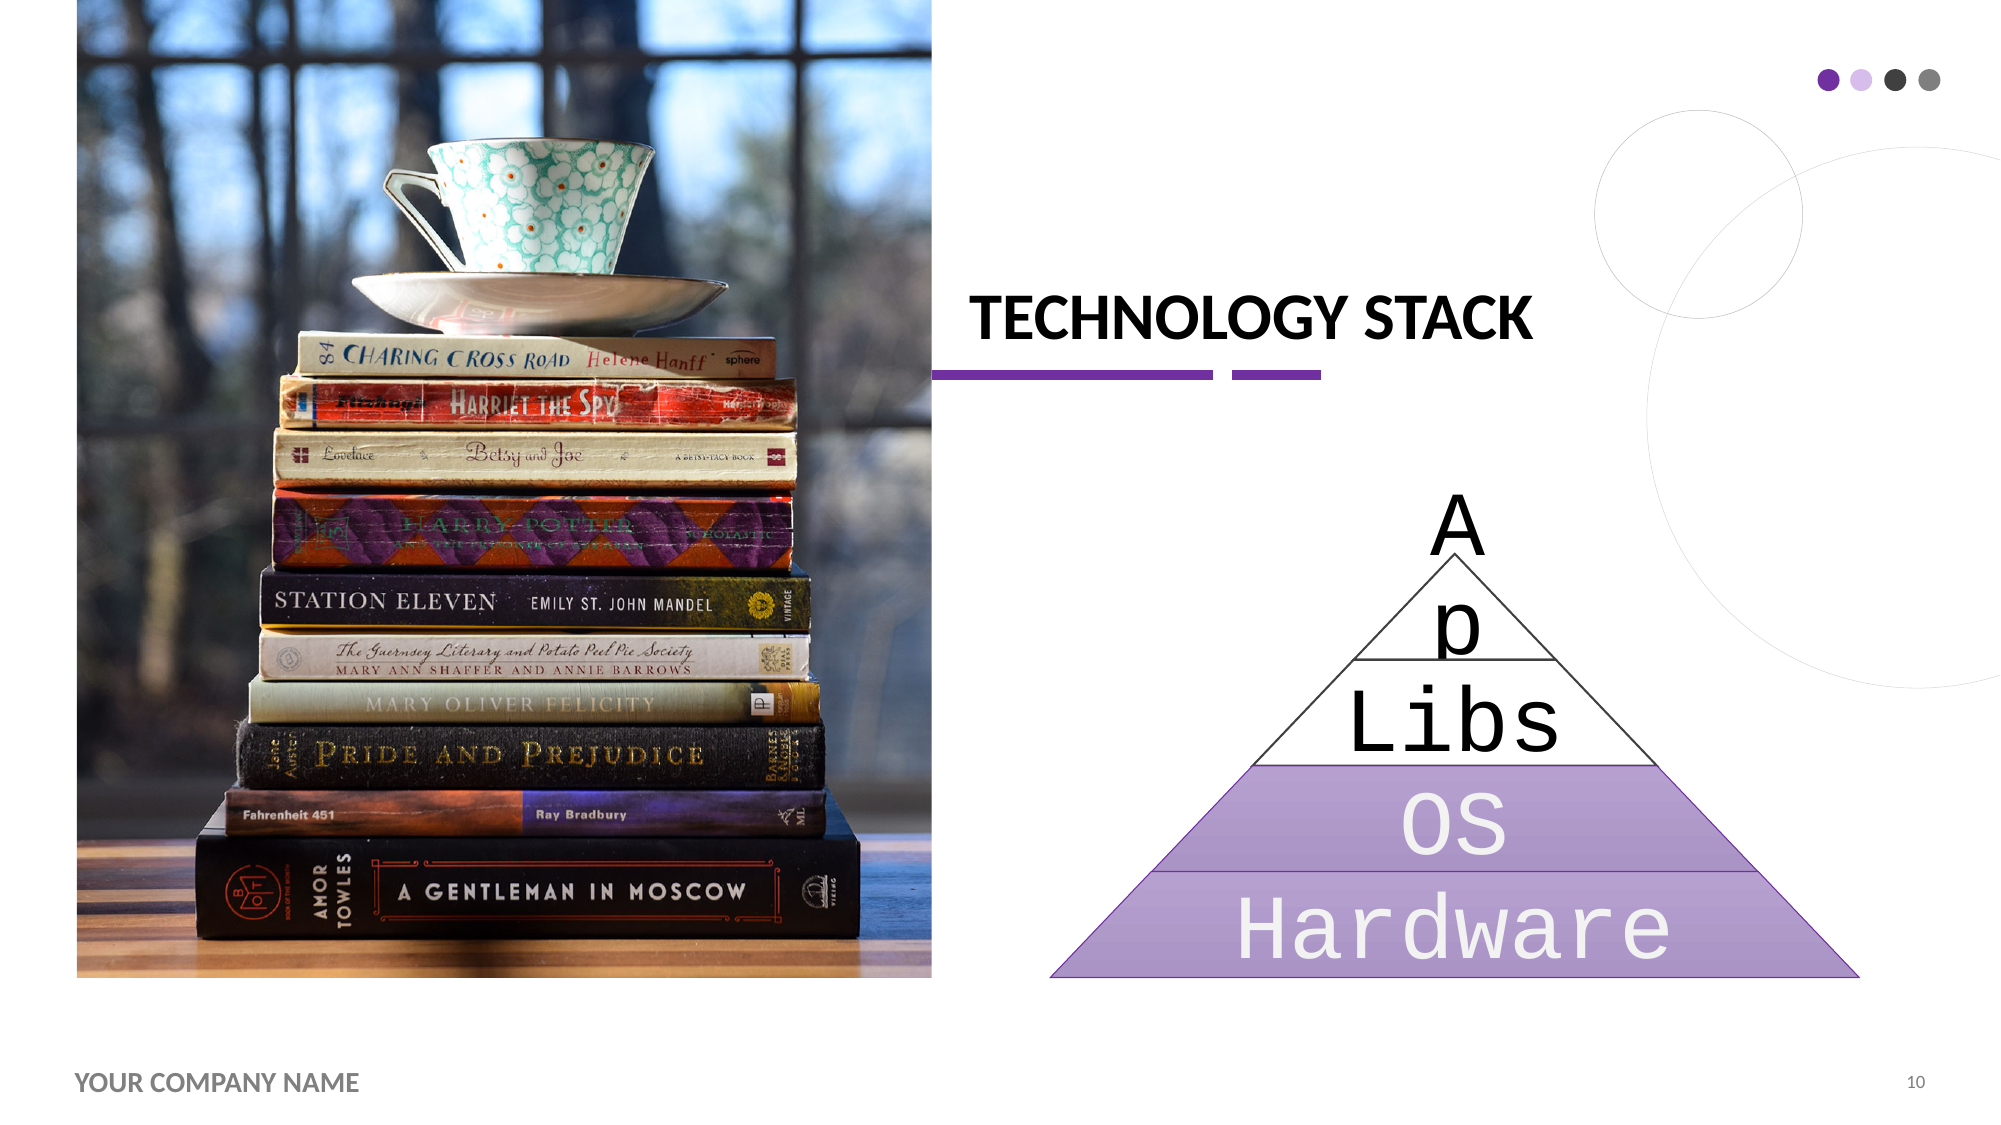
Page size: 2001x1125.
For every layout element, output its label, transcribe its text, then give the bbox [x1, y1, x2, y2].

list Your company name [59, 1060, 431, 1101]
title Technology stack [969, 171, 1863, 355]
picture [76, 0, 932, 978]
slide_number 10 [1490, 1060, 1941, 1102]
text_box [1050, 553, 1860, 978]
